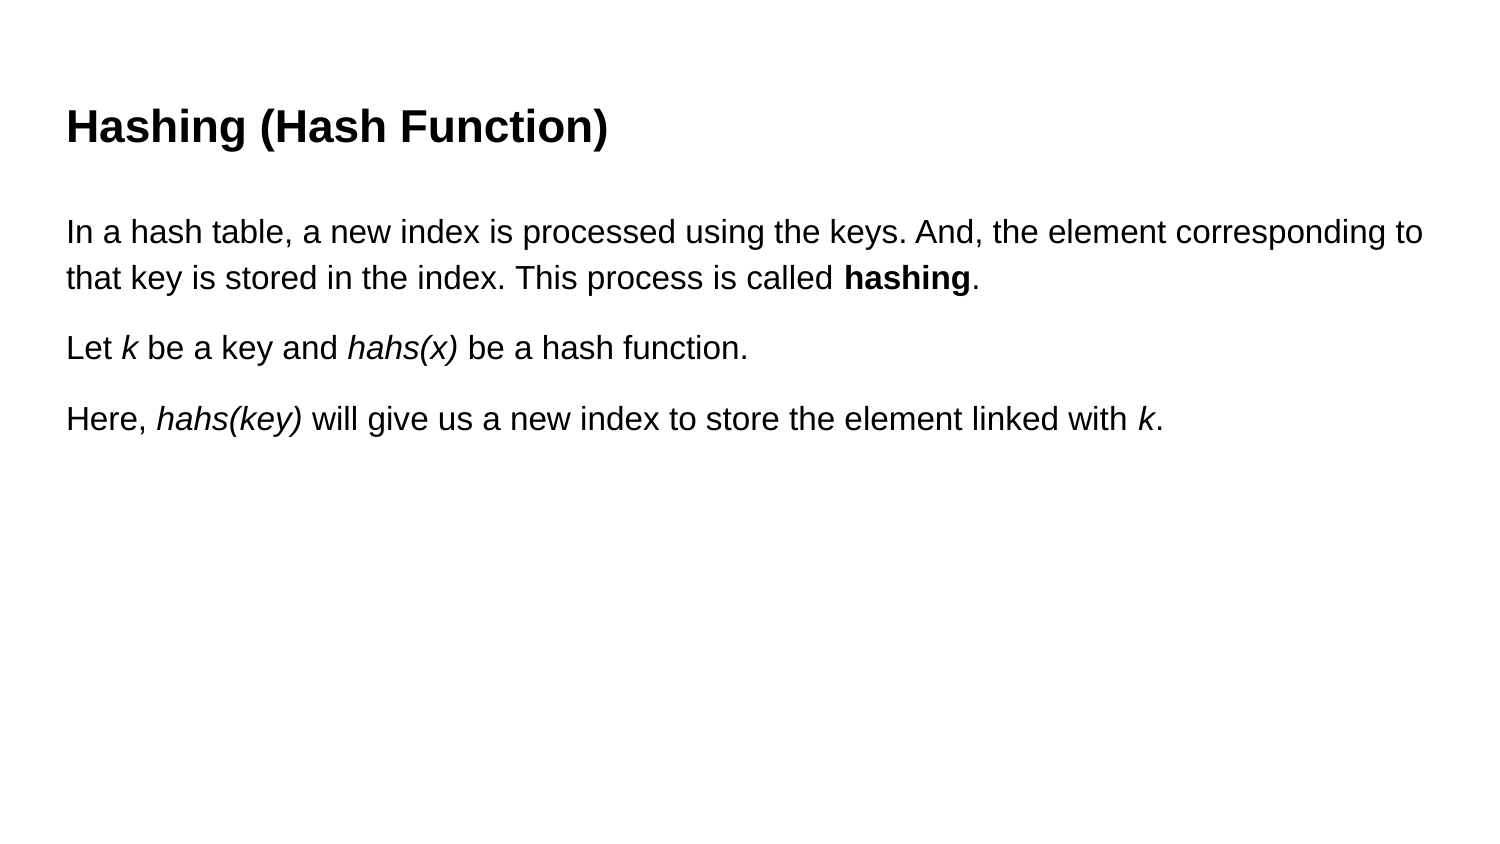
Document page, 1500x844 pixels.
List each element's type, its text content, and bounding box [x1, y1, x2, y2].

list In a hash table, a new index is processed using the keys. And, the element corresponding to that key is stored in the index. This process is called hashing. Let k be a key and hahs(x) be a hash function. Here, hahs(key) will give us a new index to store the element linked with k. [51, 189, 1449, 750]
title Hashing (Hash Function) [51, 72, 1449, 167]
